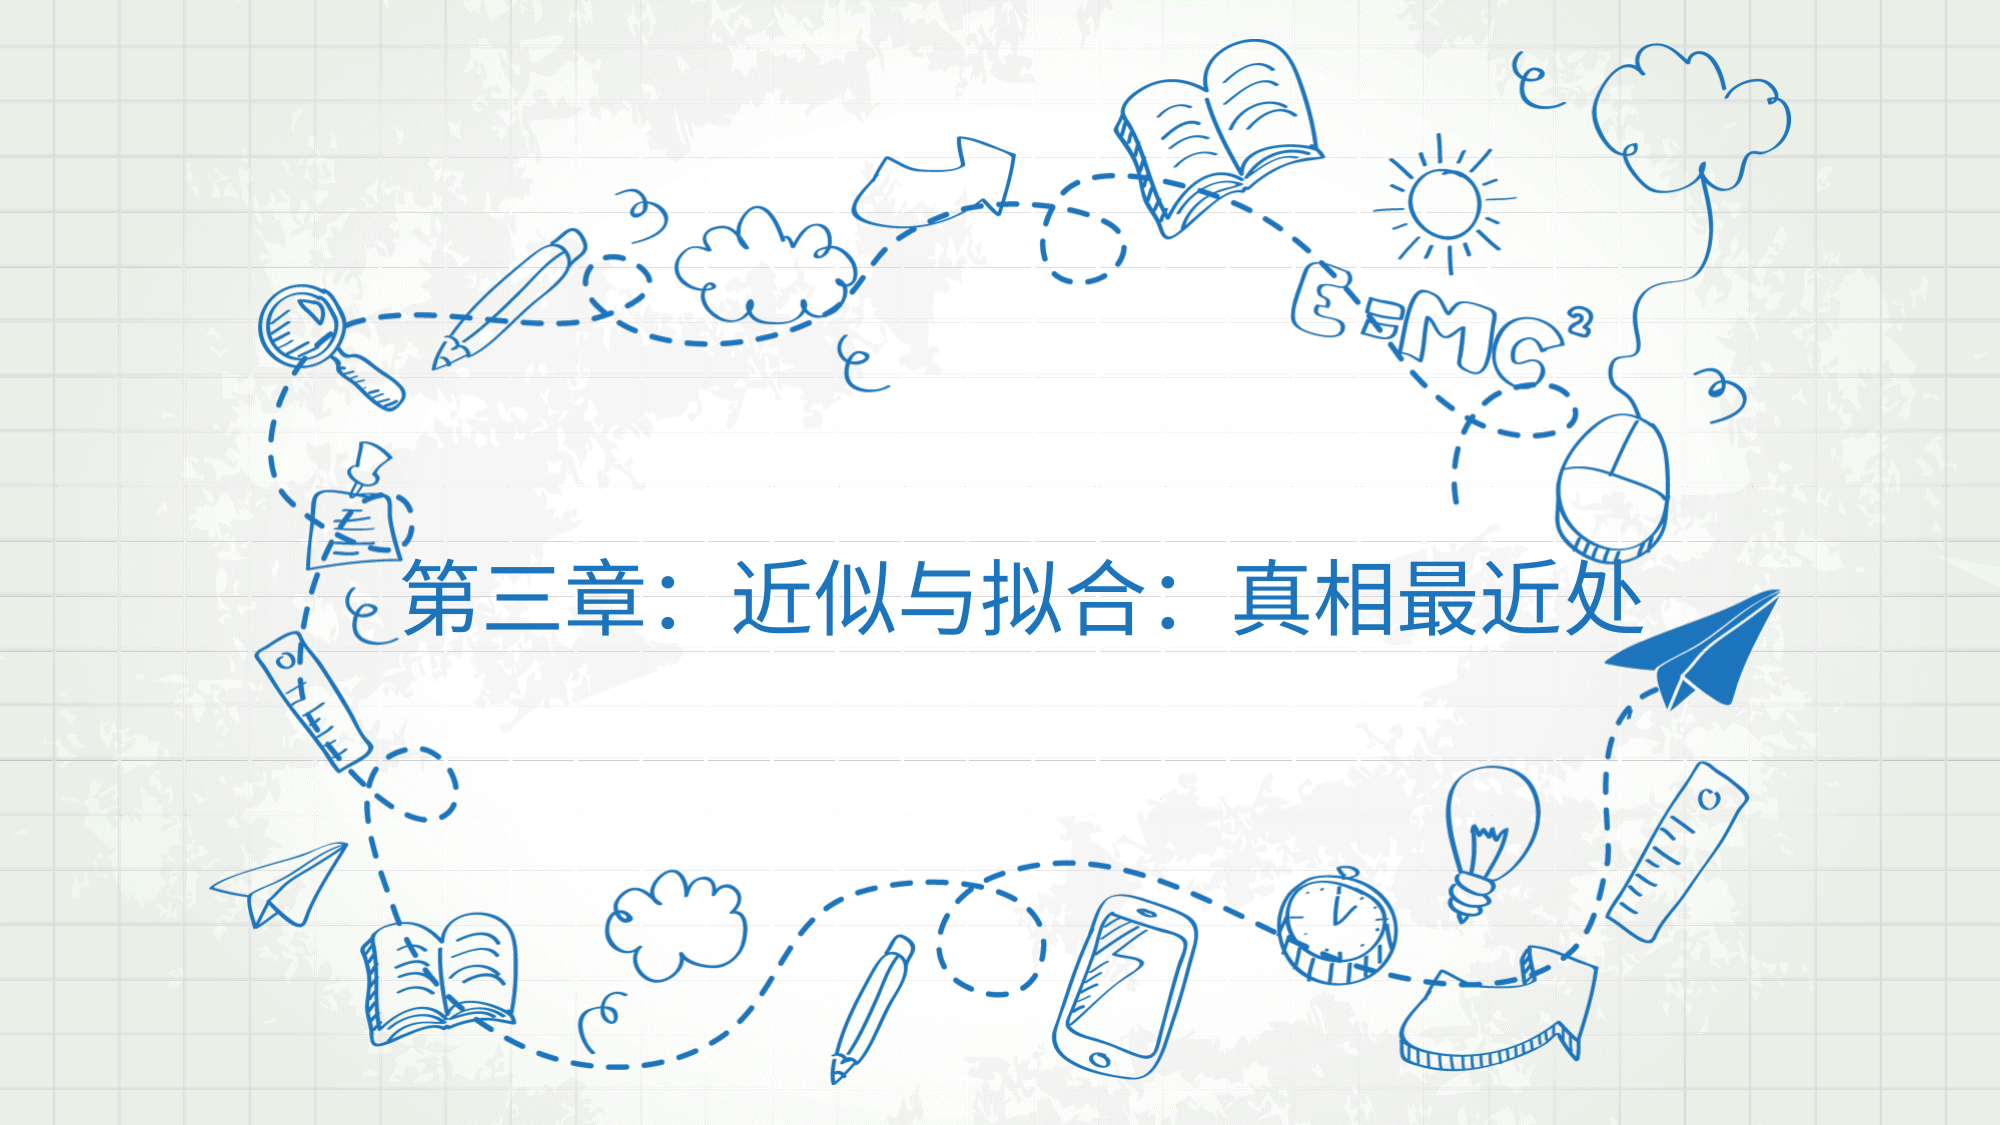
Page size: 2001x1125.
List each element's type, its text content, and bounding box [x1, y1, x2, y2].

picture [0, 0, 2000, 1125]
text_box 第三章：近似与拟合：真相最近处 [364, 538, 1682, 654]
